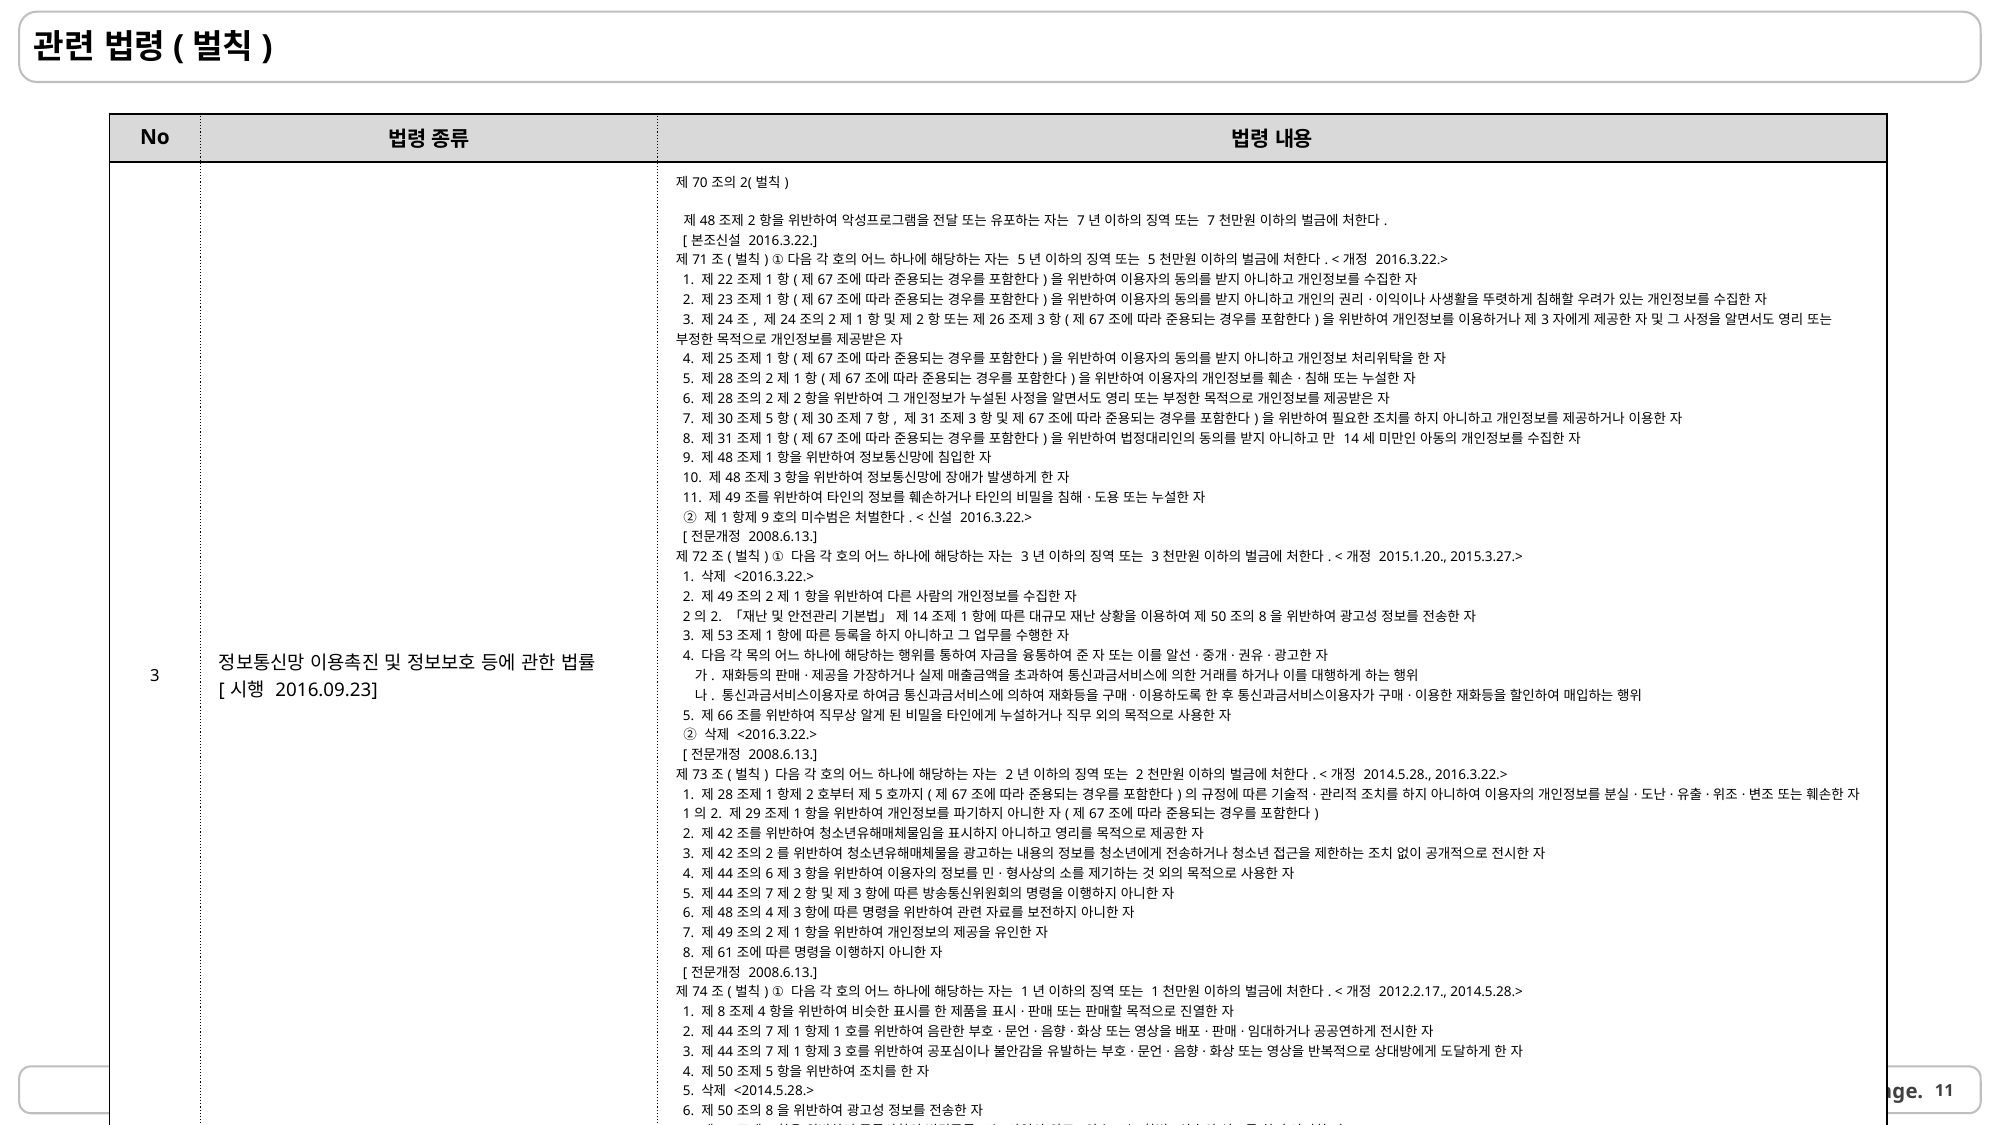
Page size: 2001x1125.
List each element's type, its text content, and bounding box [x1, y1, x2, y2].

table_header 법령 내용 [657, 115, 1886, 161]
text_box 관련 법령(벌칙) [19, 1, 1981, 89]
slide_number 11 [1888, 1079, 1969, 1105]
table_header No [110, 115, 200, 161]
table_cell 정보통신망 이용촉진 및 정보보호 등에 관한 법률 [시행 2016.09.23] [200, 163, 657, 1125]
table_cell 제70조의2(벌칙) 제48조제2항을 위반하여 악성프로그램을 전달 또는 유포하는 자는 7년 이하의 징역 또는 7천만원 이하의 벌금에 처한다. [본조신설 2016.3.22.] 제71조(벌칙) ①다음 각 호의 어느 하나에 해당하는 자는 5년 이하의 징역 또는 5천만원 이하의 벌금에 처한다. <개정 2016.3.22.> 1. 제22조제1항(제67조에 따라 준용되는 경우를 포함한다)을 위반하여 이용자의 동의를 받지 아니하고 개인정보를 수집한 자 2. 제23조제1항(제67조에 따라 준용되는 경우를 포함한다)을 위반하여 이용자의 동의를 받지 아니하고 개인의 권리·이익이나 사생활을 뚜렷하게 침해할 우려가 있는 개인정보를 수집한 자 3. 제24조, 제24조의2제1항 및 제2항 또는 제26조제3항(제67조에 따라 준용되는 경우를 포함한다)을 위반하여 개인정보를 이용하거나 제3자에게 제공한 자 및 그 사정을 알면서도 영리 또는 부정한 목적으로 개인정보를 제공받은 자 4. 제25조제1항(제67조에 따라 준용되는 경우를 포함한다)을 위반하여 이용자의 동의를 받지 아니하고 개인정보 처리위탁을 한 자 5. 제28조의2제1항(제67조에 따라 준용되는 경우를 포함한다)을 위반하여 이용자의 개인정보를 훼손·침해 또는 누설한 자 6. 제28조의2제2항을 위반하여 그 개인정보가 누설된 사정을 알면서도 영리 또는 부정한 목적으로 개인정보를 제공받은 자 7. 제30조제5항(제30조제7항, 제31조제3항 및 제67조에 따라 준용되는 경우를 포함한다)을 위반하여 필요한 조치를 하지 아니하고 개인정보를 제공하거나 이용한 자 8. 제31조제1항(제67조에 따라 준용되는 경우를 포함한다)을 위반하여 법정대리인의 동의를 받지 아니하고 만 14세 미만인 아동의 개인정보를 수집한 자 9. 제48조제1항을 위반하여 정보통신망에 침입한 자 10. 제48조제3항을 위반하여 정보통신망에 장애가 발생하게 한 자 11. 제49조를 위반하여 타인의 정보를 훼손하거나 타인의 비밀을 침해·도용 또는 누설한 자 ② 제1항제9호의 미수범은 처벌한다. <신설 2016.3.22.> [전문개정 2008.6.13.] 제72조(벌칙) ① 다음 각 호의 어느 하나에 해당하는 자는 3년 이하의 징역 또는 3천만원 이하의 벌금에 처한다. <개정 2015.1.20., 2015.3.27.> 1. 삭제 <2016.3.22.> 2. 제49조의2제1항을 위반하여 다른 사람의 개인정보를 수집한 자 2의2. 「재난 및 안전관리 기본법」 제14조제1항에 따른 대규모 재난 상황을 이용하여 제50조의8을 위반하여 광고성 정보를 전송한 자 3. 제53조제1항에 따른 등록을 하지 아니하고 그 업무를 수행한 자 4. 다음 각 목의 어느 하나에 해당하는 행위를 통하여 자금을 융통하여 준 자 또는 이를 알선·중개·권유·광고한 자 가. 재화등의 판매·제공을 가장하거나 실제 매출금액을 초과하여 통신과금서비스에 의한 거래를 하거나 이를 대행하게 하는 행위 나. 통신과금서비스이용자로 하여금 통신과금서비스에 의하여 재화등을 구매·이용하도록 한 후 통신과금서비스이용자가 구매·이용한 재화등을 할인하여 매입하는 행위 5. 제66조를 위반하여 직무상 알게 된 비밀을 타인에게 누설하거나 직무 외의 목적으로 사용한 자 ② 삭제 <2016.3.22.> [전문개정 2008.6.13.] 제73조(벌칙) 다음 각 호의 어느 하나에 해당하는 자는 2년 이하의 징역 또는 2천만원 이하의 벌금에 처한다. <개정 2014.5.28., 2016.3.22.> 1. 제28조제1항제2호부터 제5호까지(제67조에 따라 준용되는 경우를 포함한다)의 규정에 따른 기술적·관리적 조치를 하지 아니하여 이용자의 개인정보를 분실·도난·유출·위조·변조 또는 훼손한 자 1의2. 제29조제1항을 위반하여 개인정보를 파기하지 아니한 자(제67조에 따라 준용되는 경우를 포함한다) 2. 제42조를 위반하여 청소년유해매체물임을 표시하지 아니하고 영리를 목적으로 제공한 자 3. 제42조의2를 위반하여 청소년유해매체물을 광고하는 내용의 정보를 청소년에게 전송하거나 청소년 접근을 제한하는 조치 없이 공개적으로 전시한 자 4. 제44조의6제3항을 위반하여 이용자의 정보를 민·형사상의 소를 제기하는 것 외의 목적으로 사용한 자 5. 제44조의7제2항 및 제3항에 따른 방송통신위원회의 명령을 이행하지 아니한 자 6. 제48조의4제3항에 따른 명령을 위반하여 관련 자료를 보전하지 아니한 자 7. 제49조의2제1항을 위반하여 개인정보의 제공을 유인한 자 8. 제61조에 따른 명령을 이행하지 아니한 자 [전문개정 2008.6.13.] 제74조(벌칙) ① 다음 각 호의 어느 하나에 해당하는 자는 1년 이하의 징역 또는 1천만원 이하의 벌금에 처한다. <개정 2012.2.17., 2014.5.28.> 1. 제8조제4항을 위반하여 비슷한 표시를 한 제품을 표시·판매 또는 판매할 목적으로 진열한 자 2. 제44조의7제1항제1호를 위반하여 음란한 부호·문언·음향·화상 또는 영상을 배포·판매·임대하거나 공공연하게 전시한 자 3. 제44조의7제1항제3호를 위반하여 공포심이나 불안감을 유발하는 부호·문언·음향·화상 또는 영상을 반복적으로 상대방에게 도달하게 한 자 4. 제50조제5항을 위반하여 조치를 한 자 5. 삭제 <2014.5.28.> 6. 제50조의8을 위반하여 광고성 정보를 전송한 자 7. 제53조제4항을 위반하여 등록사항의 변경등록 또는 사업의 양도·양수 또는 합병·상속의 신고를 하지 아니한 자 ② 제1항제3호의 죄는 피해자가 구체적으로 밝힌 의사에 반하여 공소를 제기할 수 없다. [전문개정 2008.6.13.] [657, 163, 1886, 1125]
table_header 법령 종류 [200, 115, 657, 161]
table_cell 3 [110, 163, 200, 1125]
